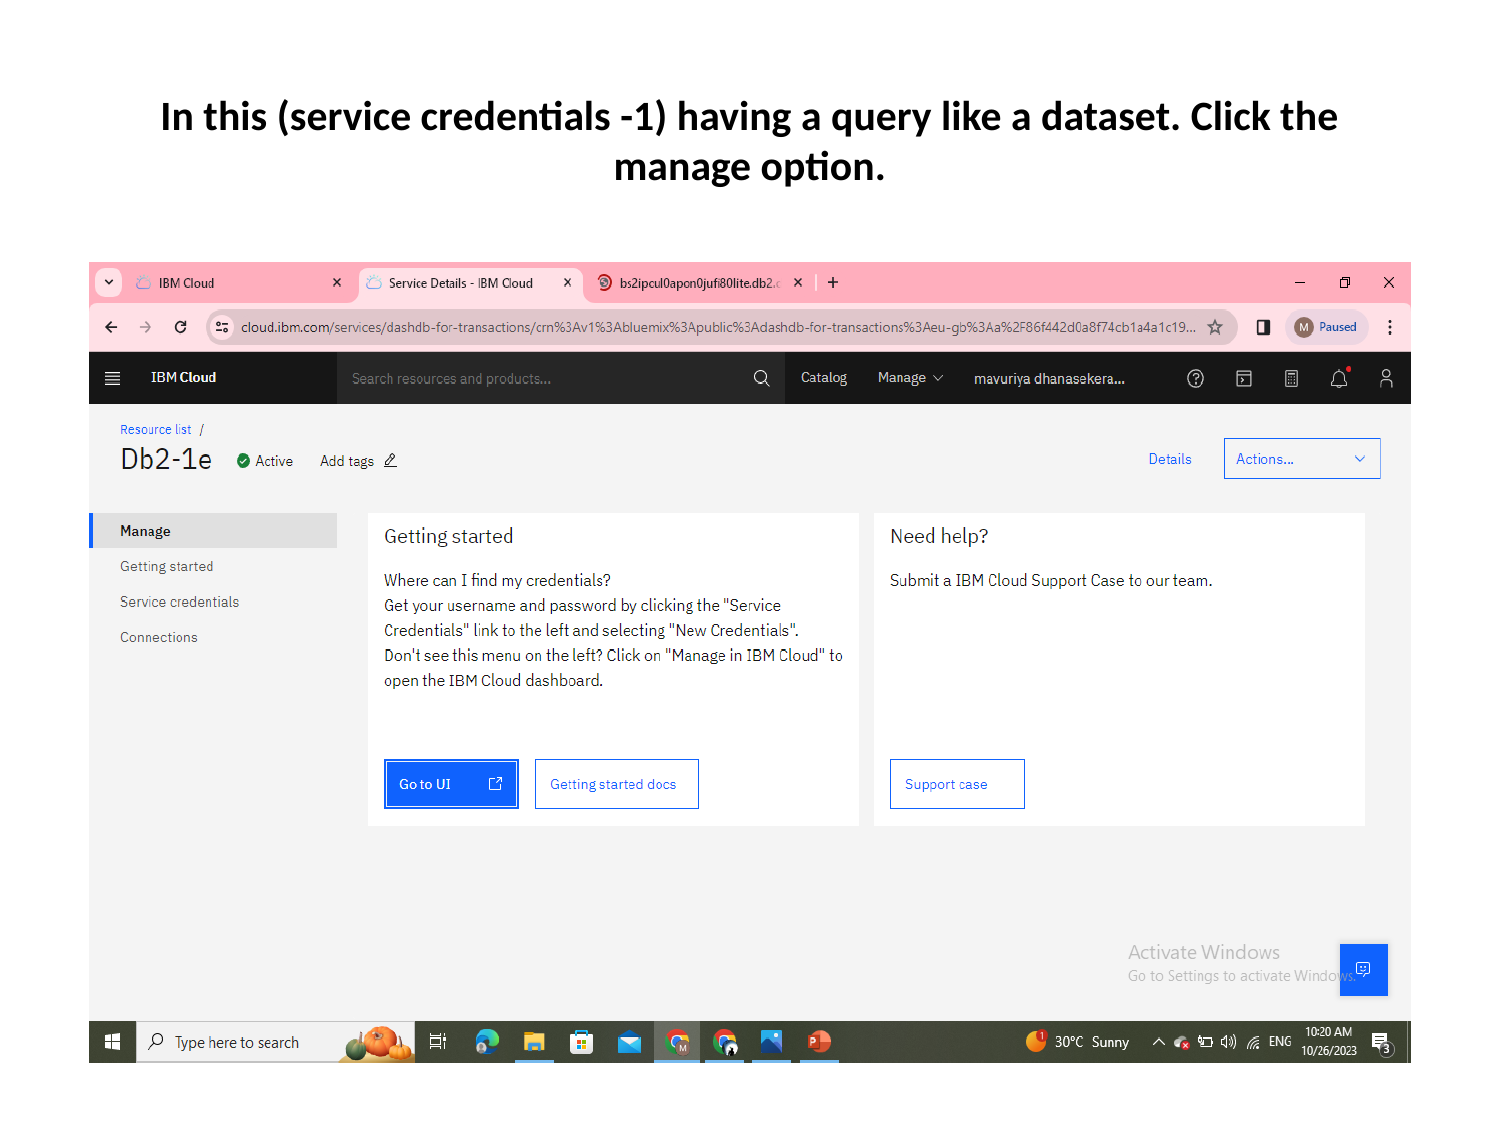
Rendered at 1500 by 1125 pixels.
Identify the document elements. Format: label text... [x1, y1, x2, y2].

title In this (service credentials -1) having a query like a dataset. Click the manage option. [75, 45, 1425, 233]
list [89, 262, 1411, 1063]
